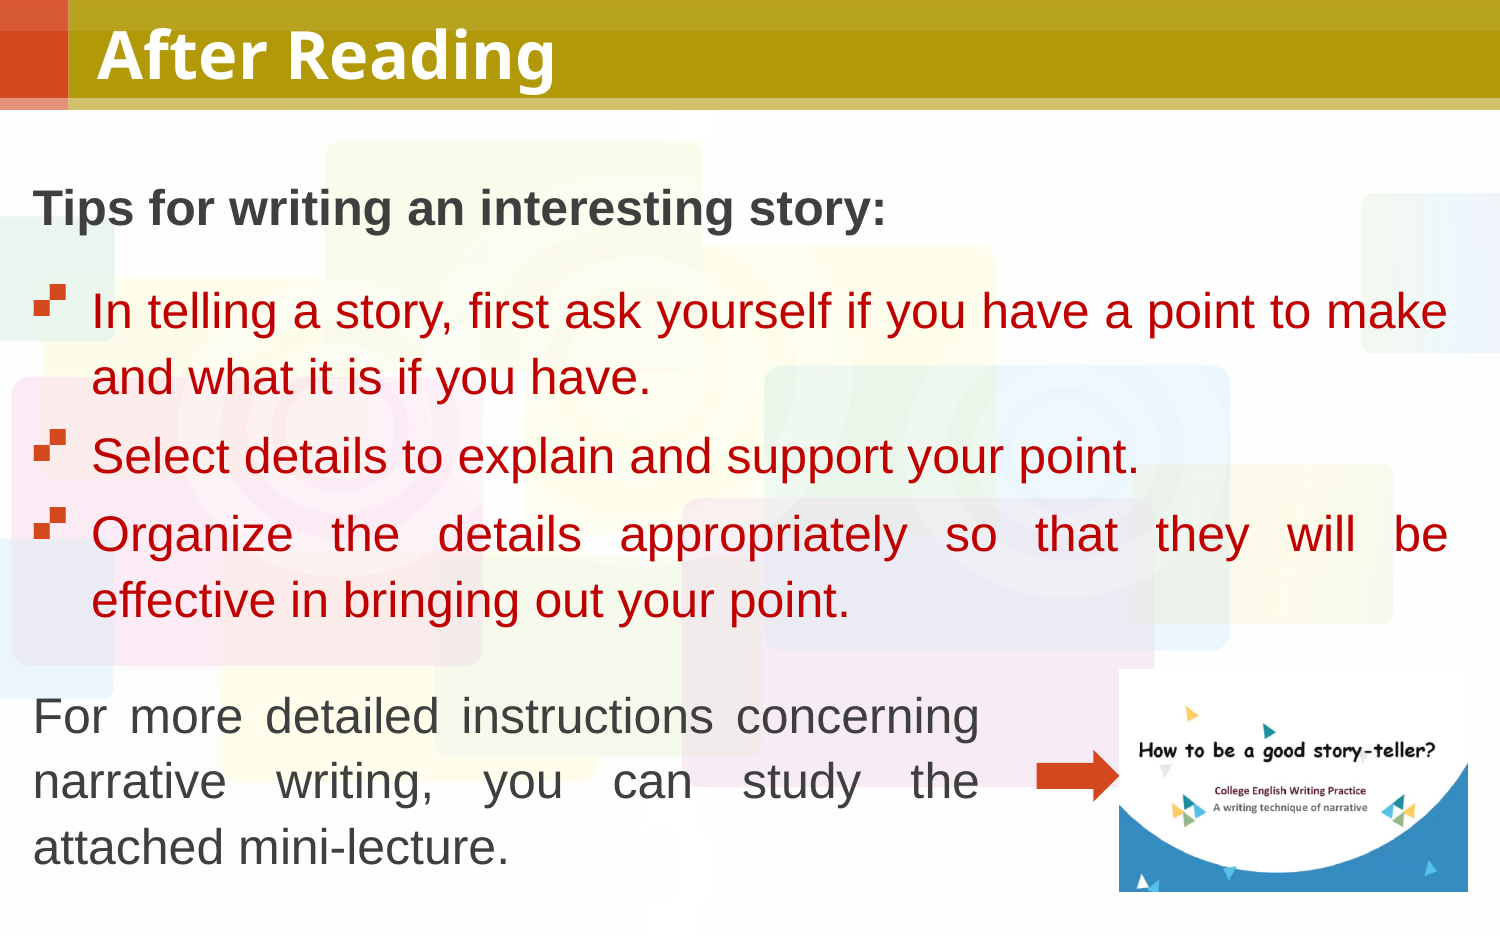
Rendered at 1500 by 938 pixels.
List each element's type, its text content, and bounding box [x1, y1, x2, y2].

picture [1119, 669, 1468, 892]
text_box [1035, 747, 1119, 805]
list Tips for writing an interesting story: In telling a story, first ask yourself if you have a point to make and what it is if you have. Select details to explain and support your point. Organize the details appropriately so that they will be effective in bringing out your point. [17, 161, 1465, 674]
text_box For more detailed instructions concerning narrative writing, you can study the attached mini-lecture. [17, 669, 996, 914]
title After Reading [82, 11, 1429, 105]
